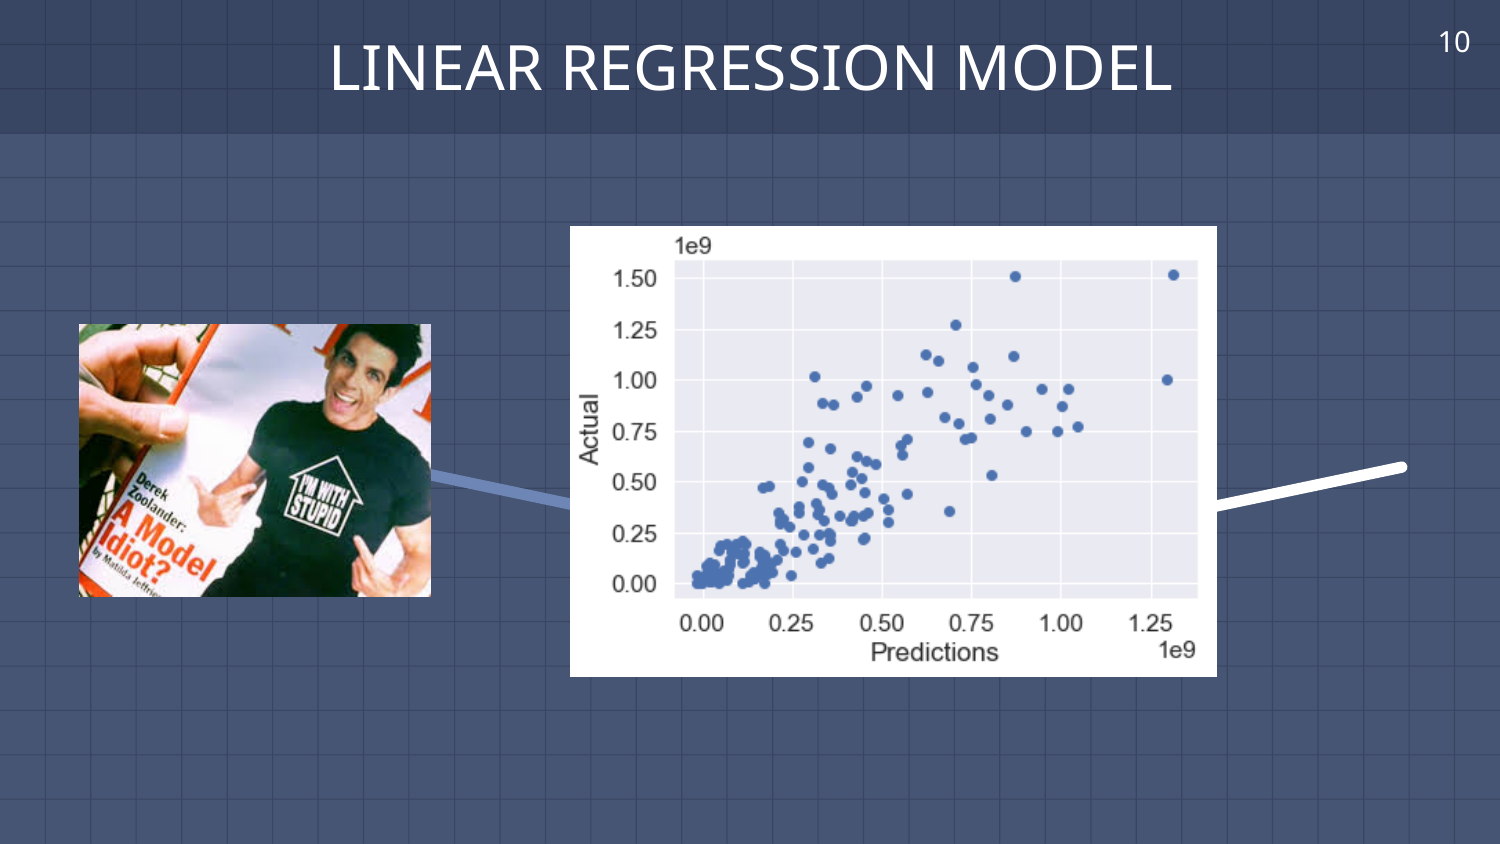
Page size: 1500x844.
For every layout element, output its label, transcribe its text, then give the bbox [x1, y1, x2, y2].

text_box [1222, 461, 1408, 511]
text_box [435, 469, 565, 509]
title LINEAR REGRESSION MODEL [121, 0, 1383, 118]
picture [570, 226, 1217, 678]
slide_number 10 [1408, 0, 1500, 88]
picture [79, 323, 431, 597]
